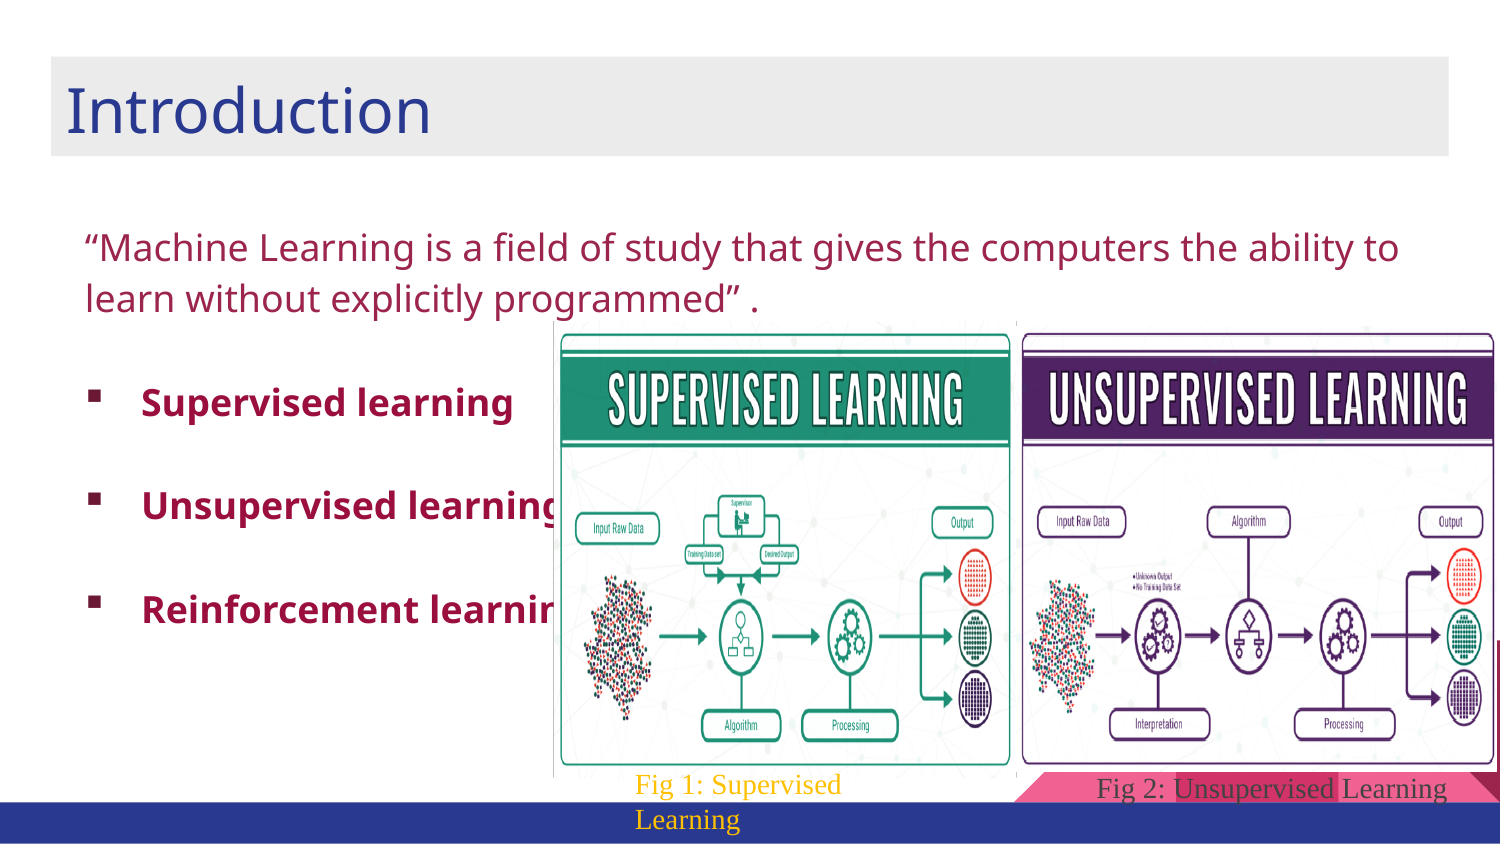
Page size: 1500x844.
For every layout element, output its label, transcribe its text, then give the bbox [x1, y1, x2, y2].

text_box Fig 1: Supervised Learning [620, 787, 970, 843]
text_box Fig 2: Unsupervised Learning [1081, 780, 1479, 812]
list “Machine Learning is a field of study that gives the computers the ability to learn without explicitly programmed” . Supervised learning Unsupervised learning Reinforcement learning [51, 201, 1449, 778]
text_box Introduction [51, 56, 1449, 157]
picture [553, 320, 1497, 778]
